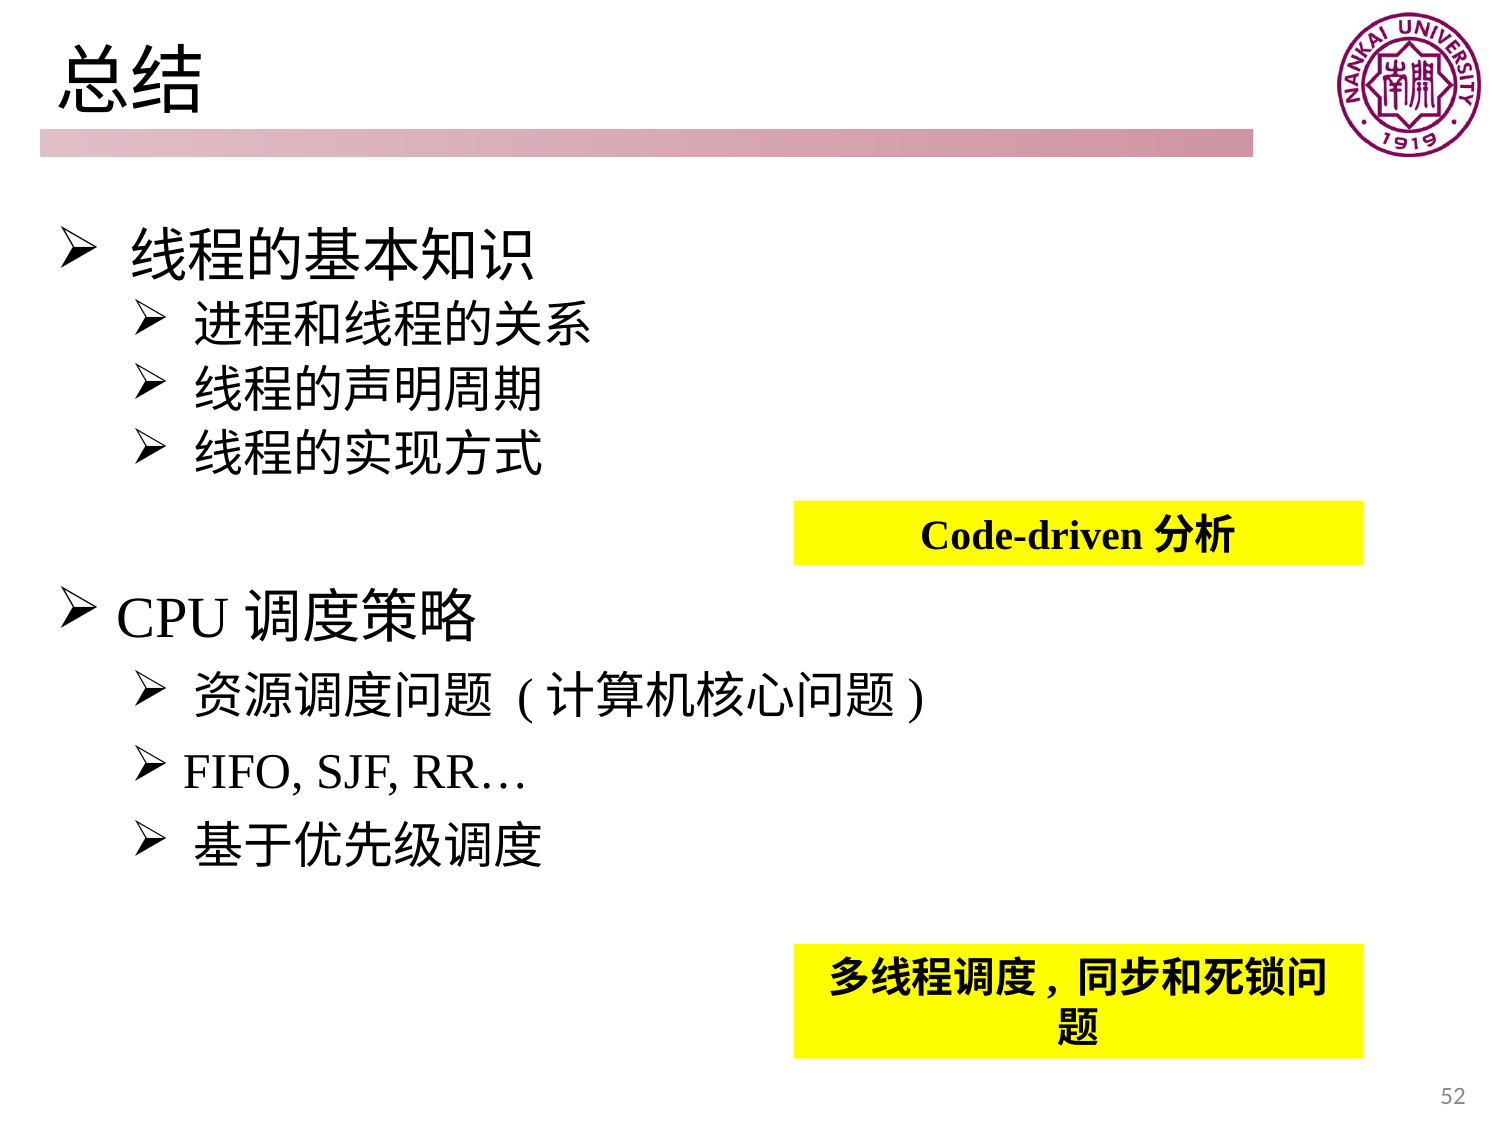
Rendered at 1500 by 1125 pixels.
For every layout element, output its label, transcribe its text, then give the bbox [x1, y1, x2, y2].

text_box 多线程调度, 同步和死锁问题 [793, 943, 1363, 1059]
list 线程的基本知识 进程和线程的关系 线程的声明周期 线程的实现方式 CPU调度策略 资源调度问题 (计算机核心问题) FIFO, SJF, RR… 基于优先级调度 [40, 218, 1481, 1042]
title 总结 [40, 33, 1335, 133]
text_box Code-driven分析 [793, 500, 1363, 566]
picture [1337, 12, 1481, 157]
slide_number 52 [1143, 1065, 1481, 1125]
